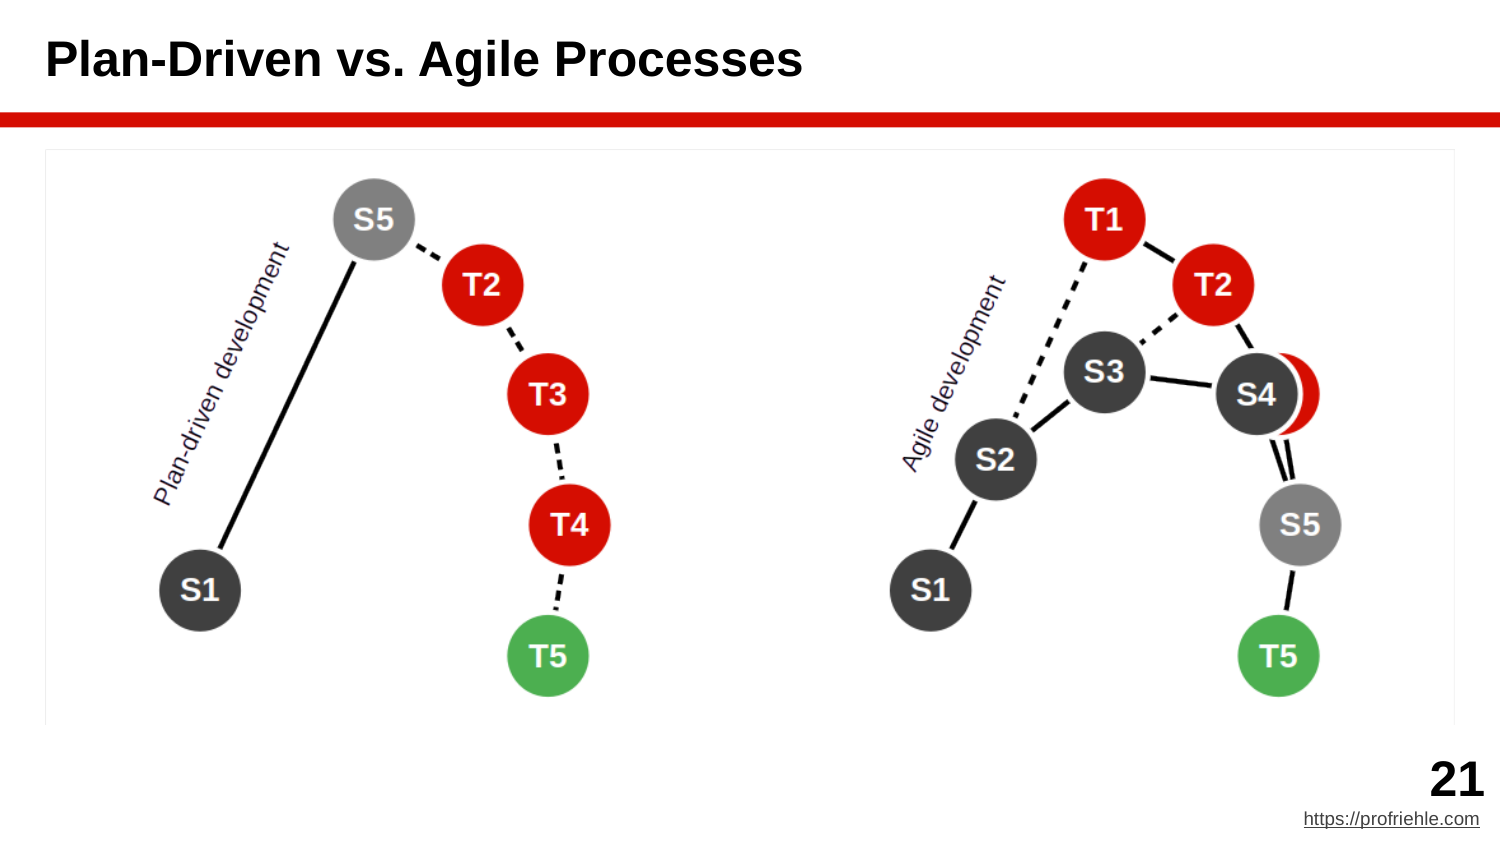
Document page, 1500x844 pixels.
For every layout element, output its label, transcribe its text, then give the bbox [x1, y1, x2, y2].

slide_number ‹#› https://profriehle.com [1200, 724, 1500, 844]
title Plan-Driven vs. Agile Processes [0, 0, 1500, 113]
picture [44, 149, 1456, 725]
